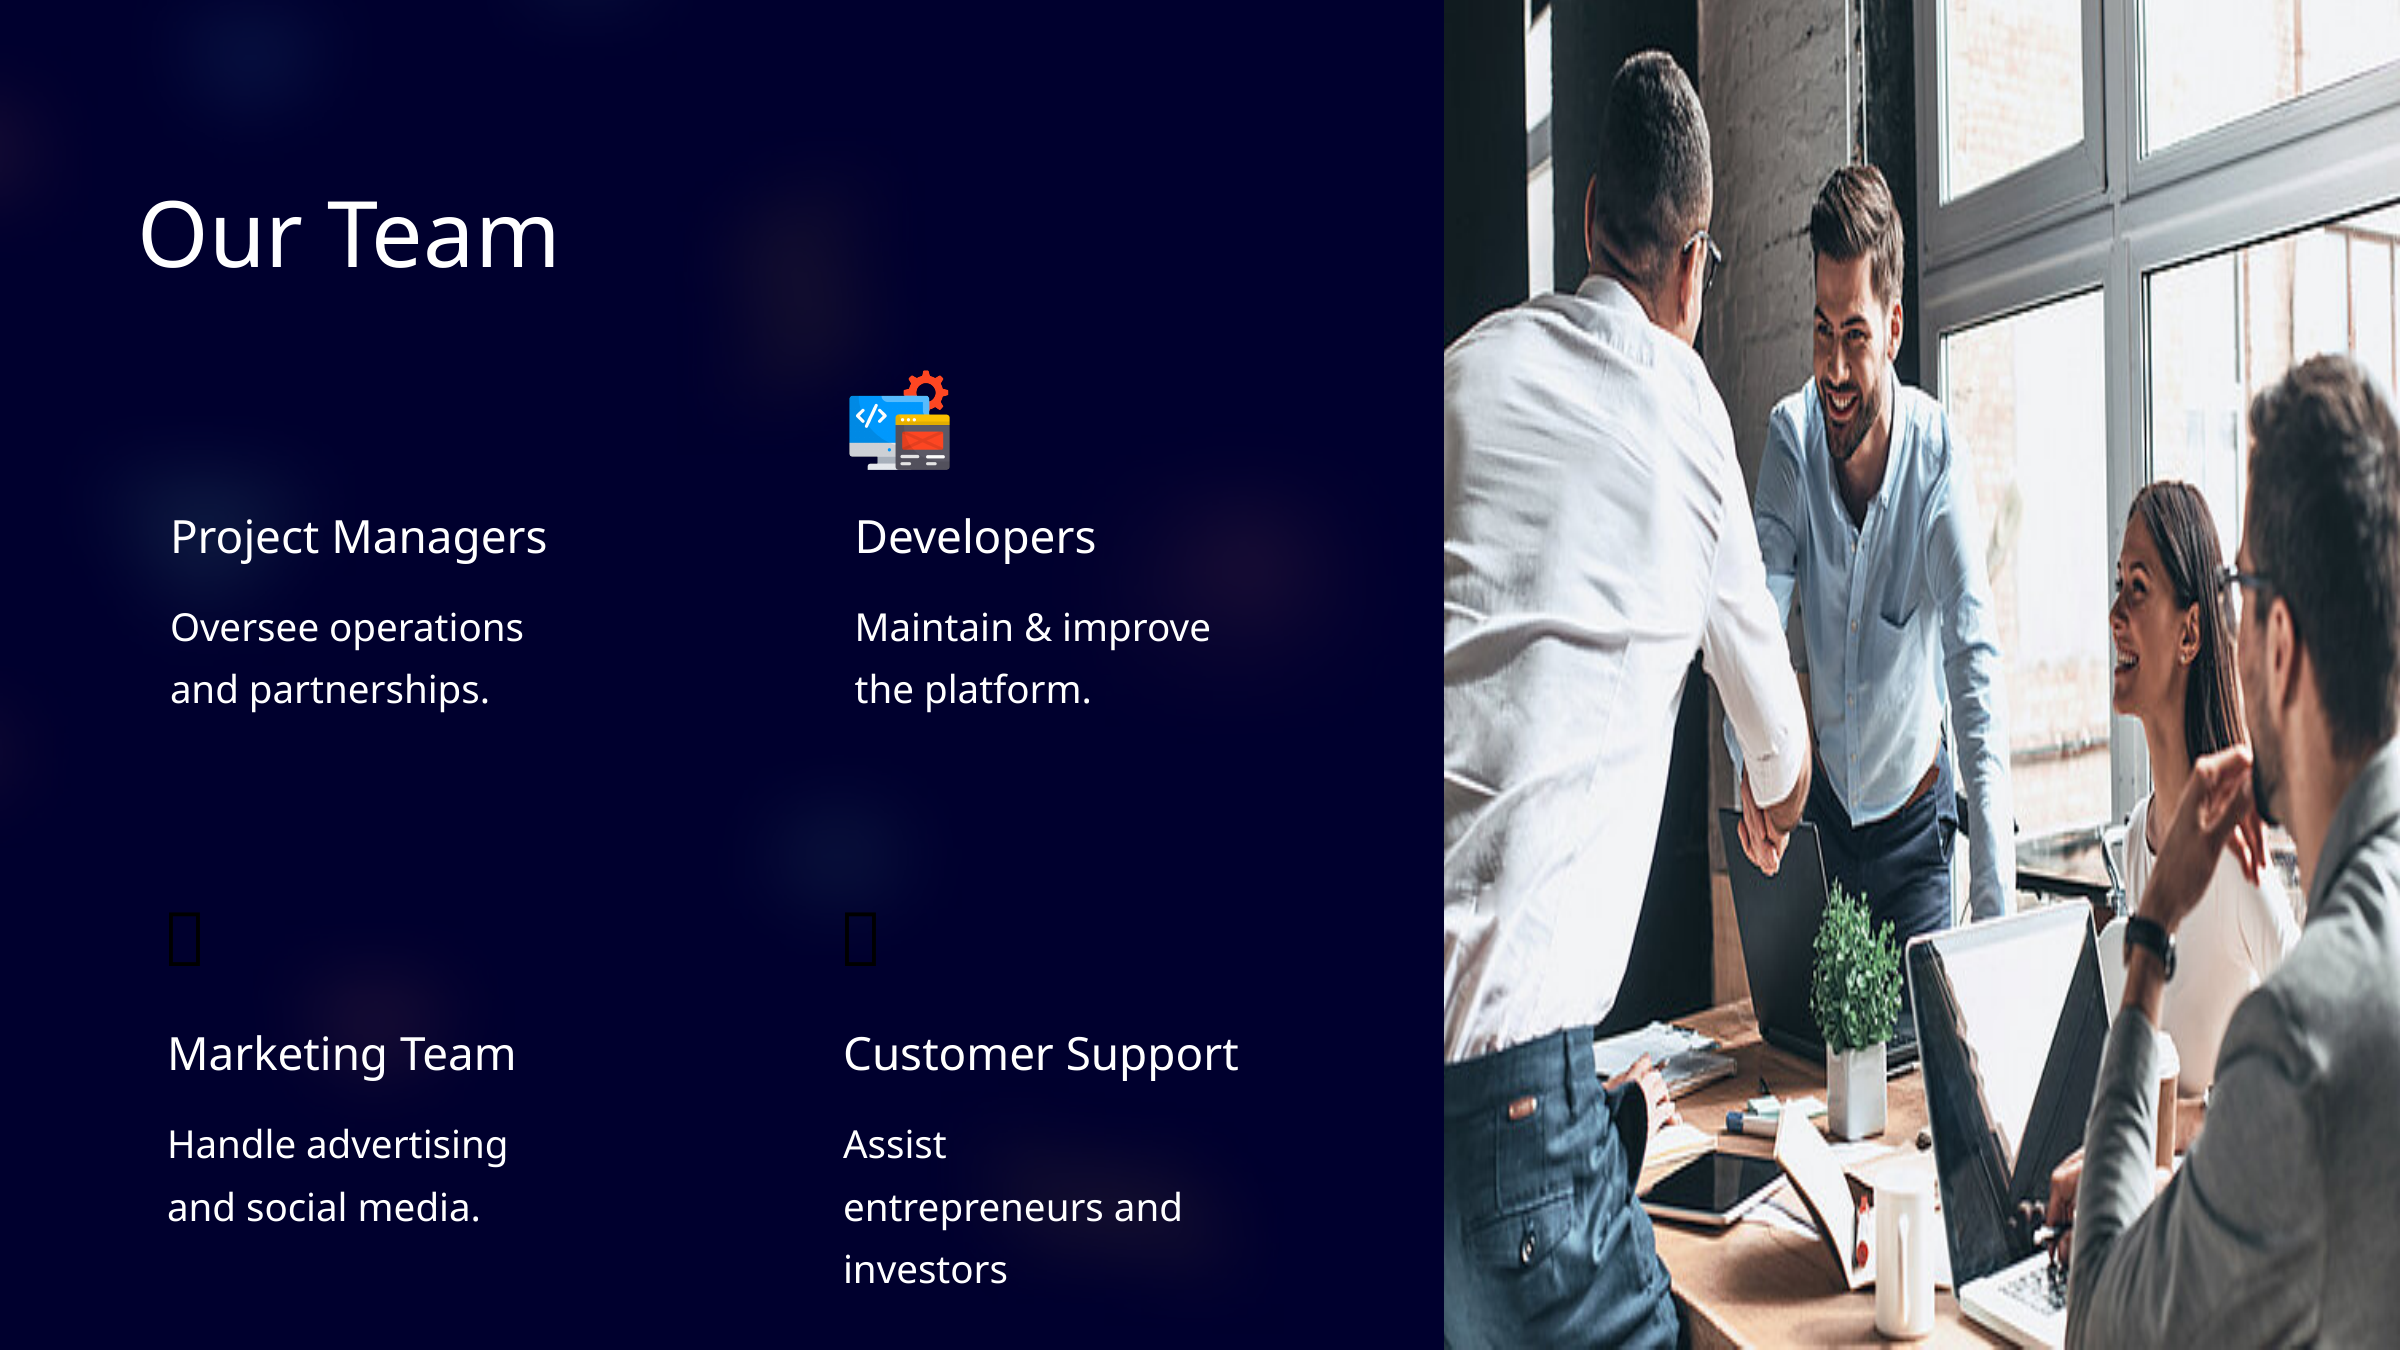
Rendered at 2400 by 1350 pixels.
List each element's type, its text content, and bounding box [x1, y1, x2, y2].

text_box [147, 884, 537, 1230]
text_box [147, 367, 540, 713]
text_box Our Team [137, 171, 900, 287]
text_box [823, 884, 1213, 1230]
picture [846, 367, 953, 474]
picture [1444, 0, 2400, 1350]
text_box Developers [854, 505, 1224, 564]
text_box Maintain & improve the platform. [854, 586, 1224, 713]
